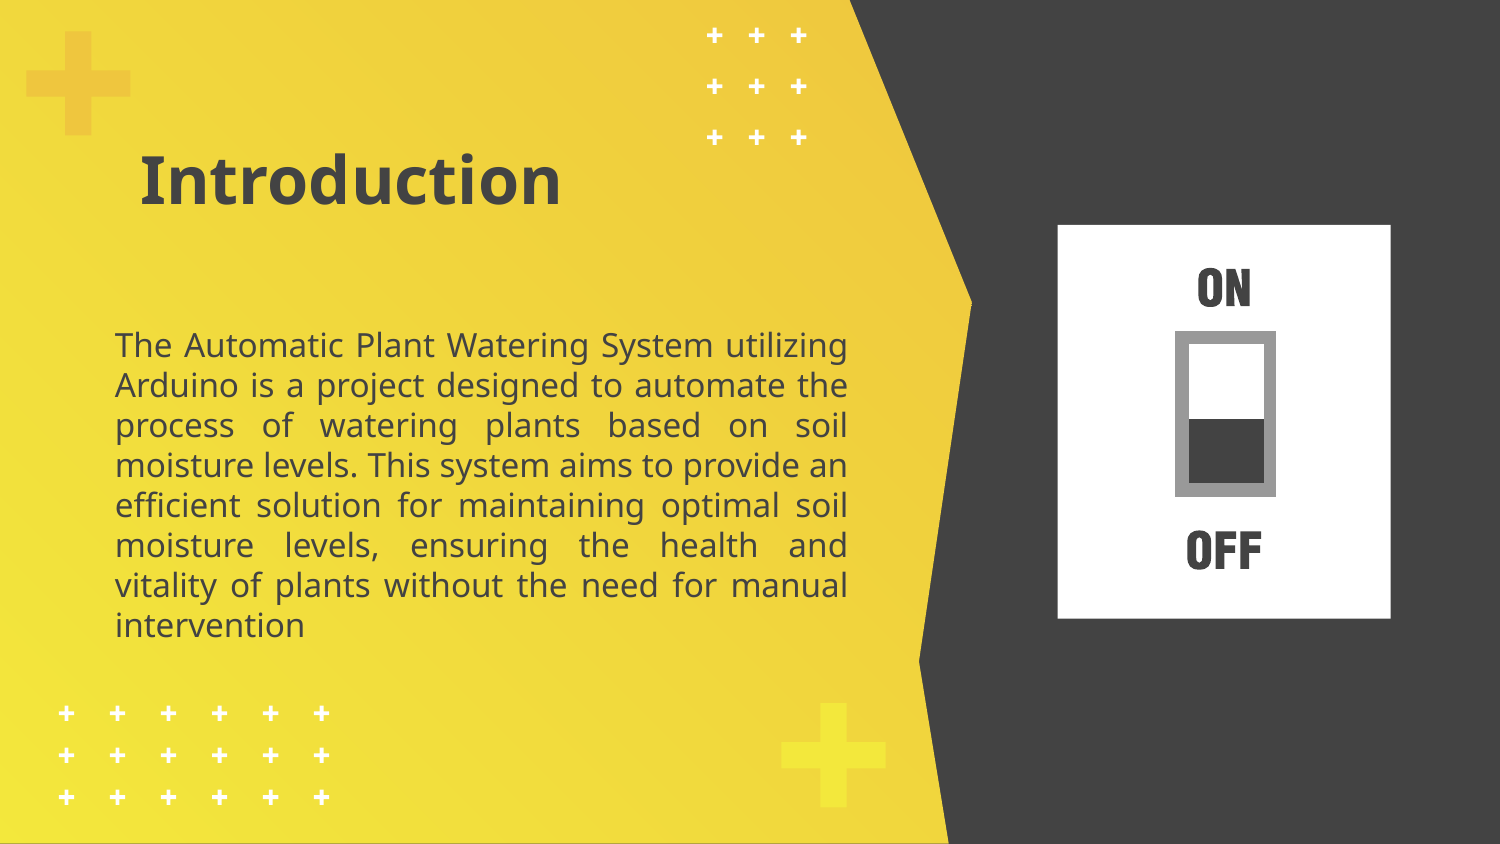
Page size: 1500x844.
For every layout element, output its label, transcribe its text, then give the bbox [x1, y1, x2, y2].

subtitle The Automatic Plant Watering System utilizing Arduino is a project designed to automate the process of watering plants based on soil moisture levels. This system aims to provide an efficient solution for maintaining optimal soil moisture levels, ensuring the health and vitality of plants without the need for manual intervention [99, 309, 865, 635]
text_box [1057, 224, 1391, 619]
title Introduction [125, 109, 937, 248]
